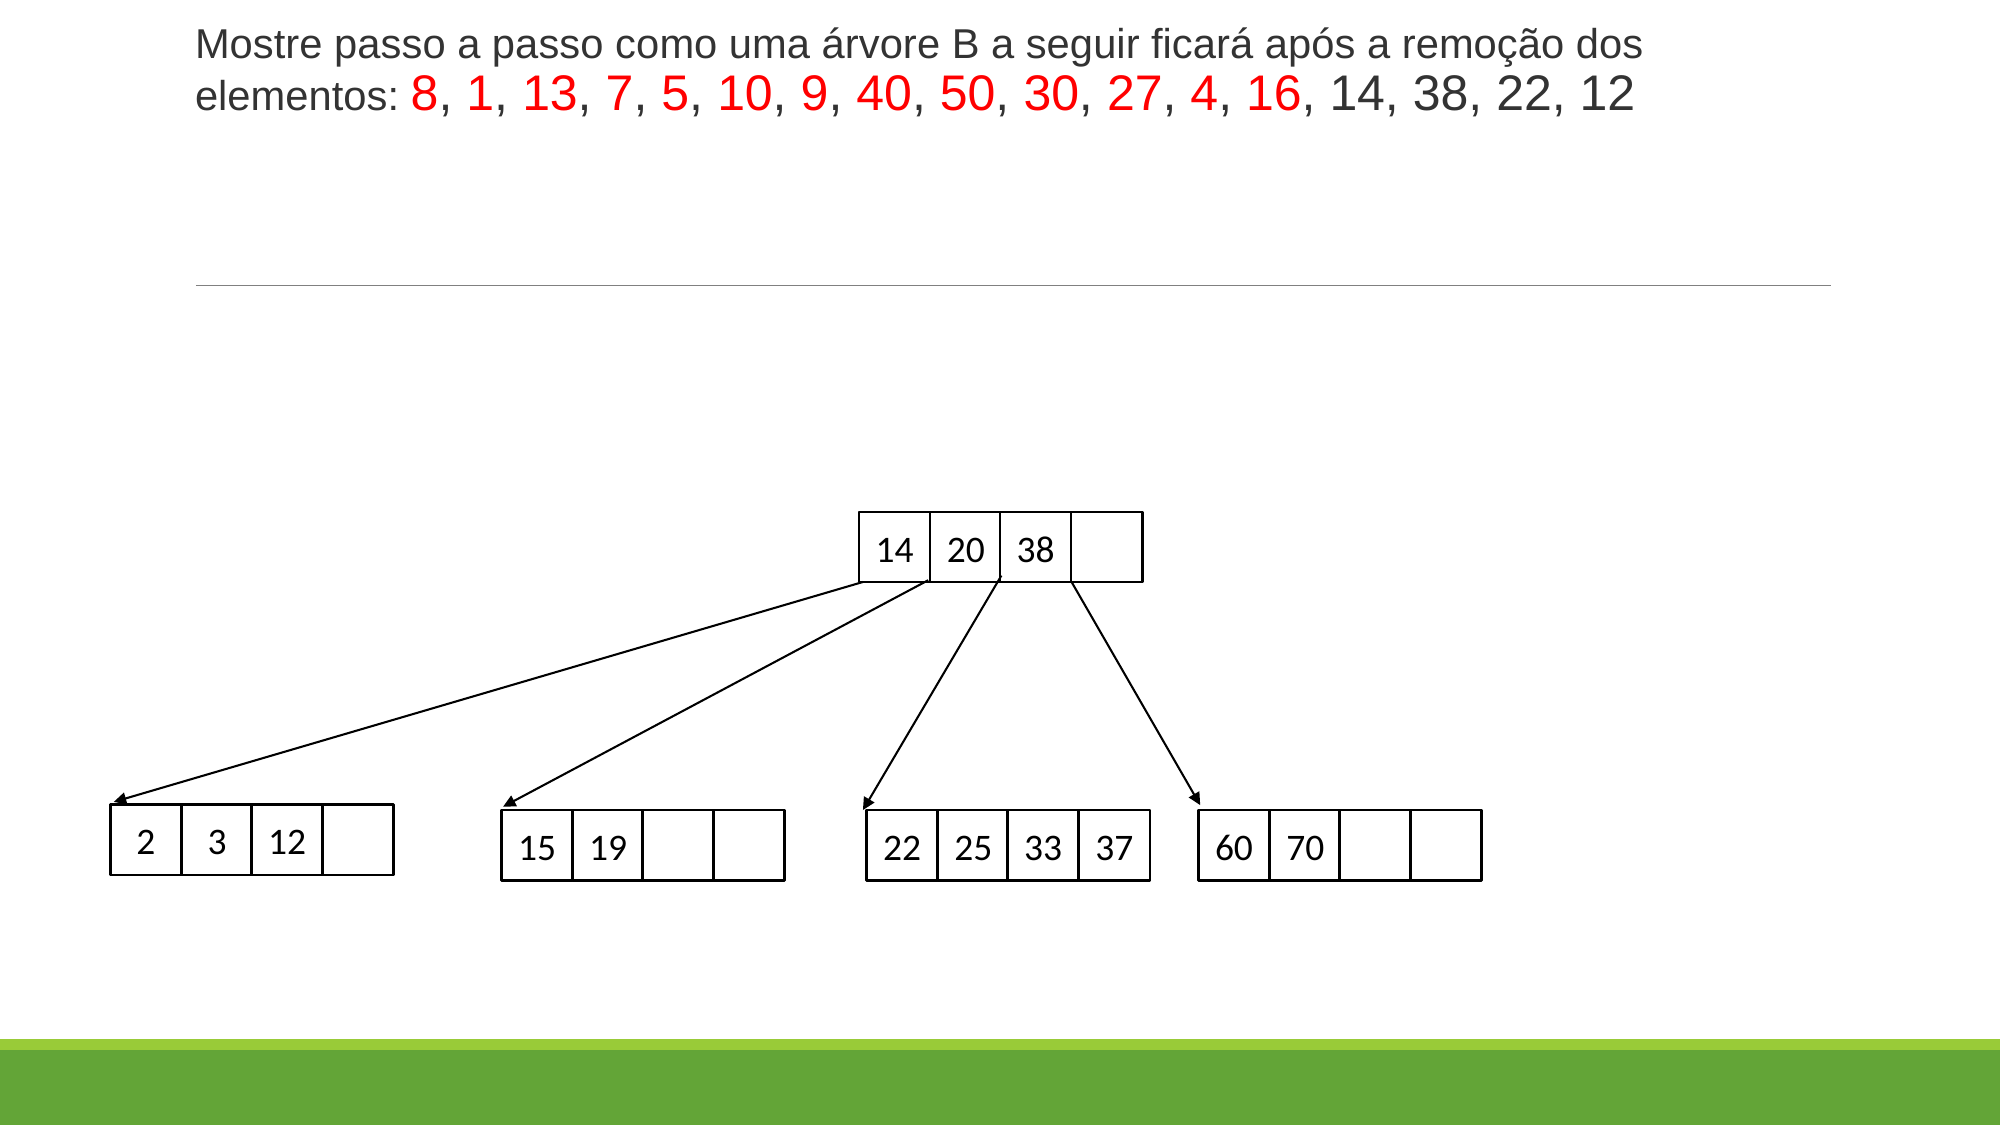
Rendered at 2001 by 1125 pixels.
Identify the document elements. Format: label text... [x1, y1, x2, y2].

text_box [1197, 809, 1483, 881]
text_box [865, 809, 1151, 881]
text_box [113, 581, 501, 803]
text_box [862, 575, 1002, 811]
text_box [500, 812, 786, 881]
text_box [1070, 581, 1201, 806]
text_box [502, 579, 860, 808]
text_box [109, 804, 395, 876]
list Mostre passo a passo como uma árvore B a seguir ficará após a remoção dos elementos: 8, 1, 13, 7, 5, 10, 9, 40, 50, 30, 27, 4, 16, 14, 38, 22, 12 [180, 14, 1830, 169]
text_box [858, 511, 1143, 583]
